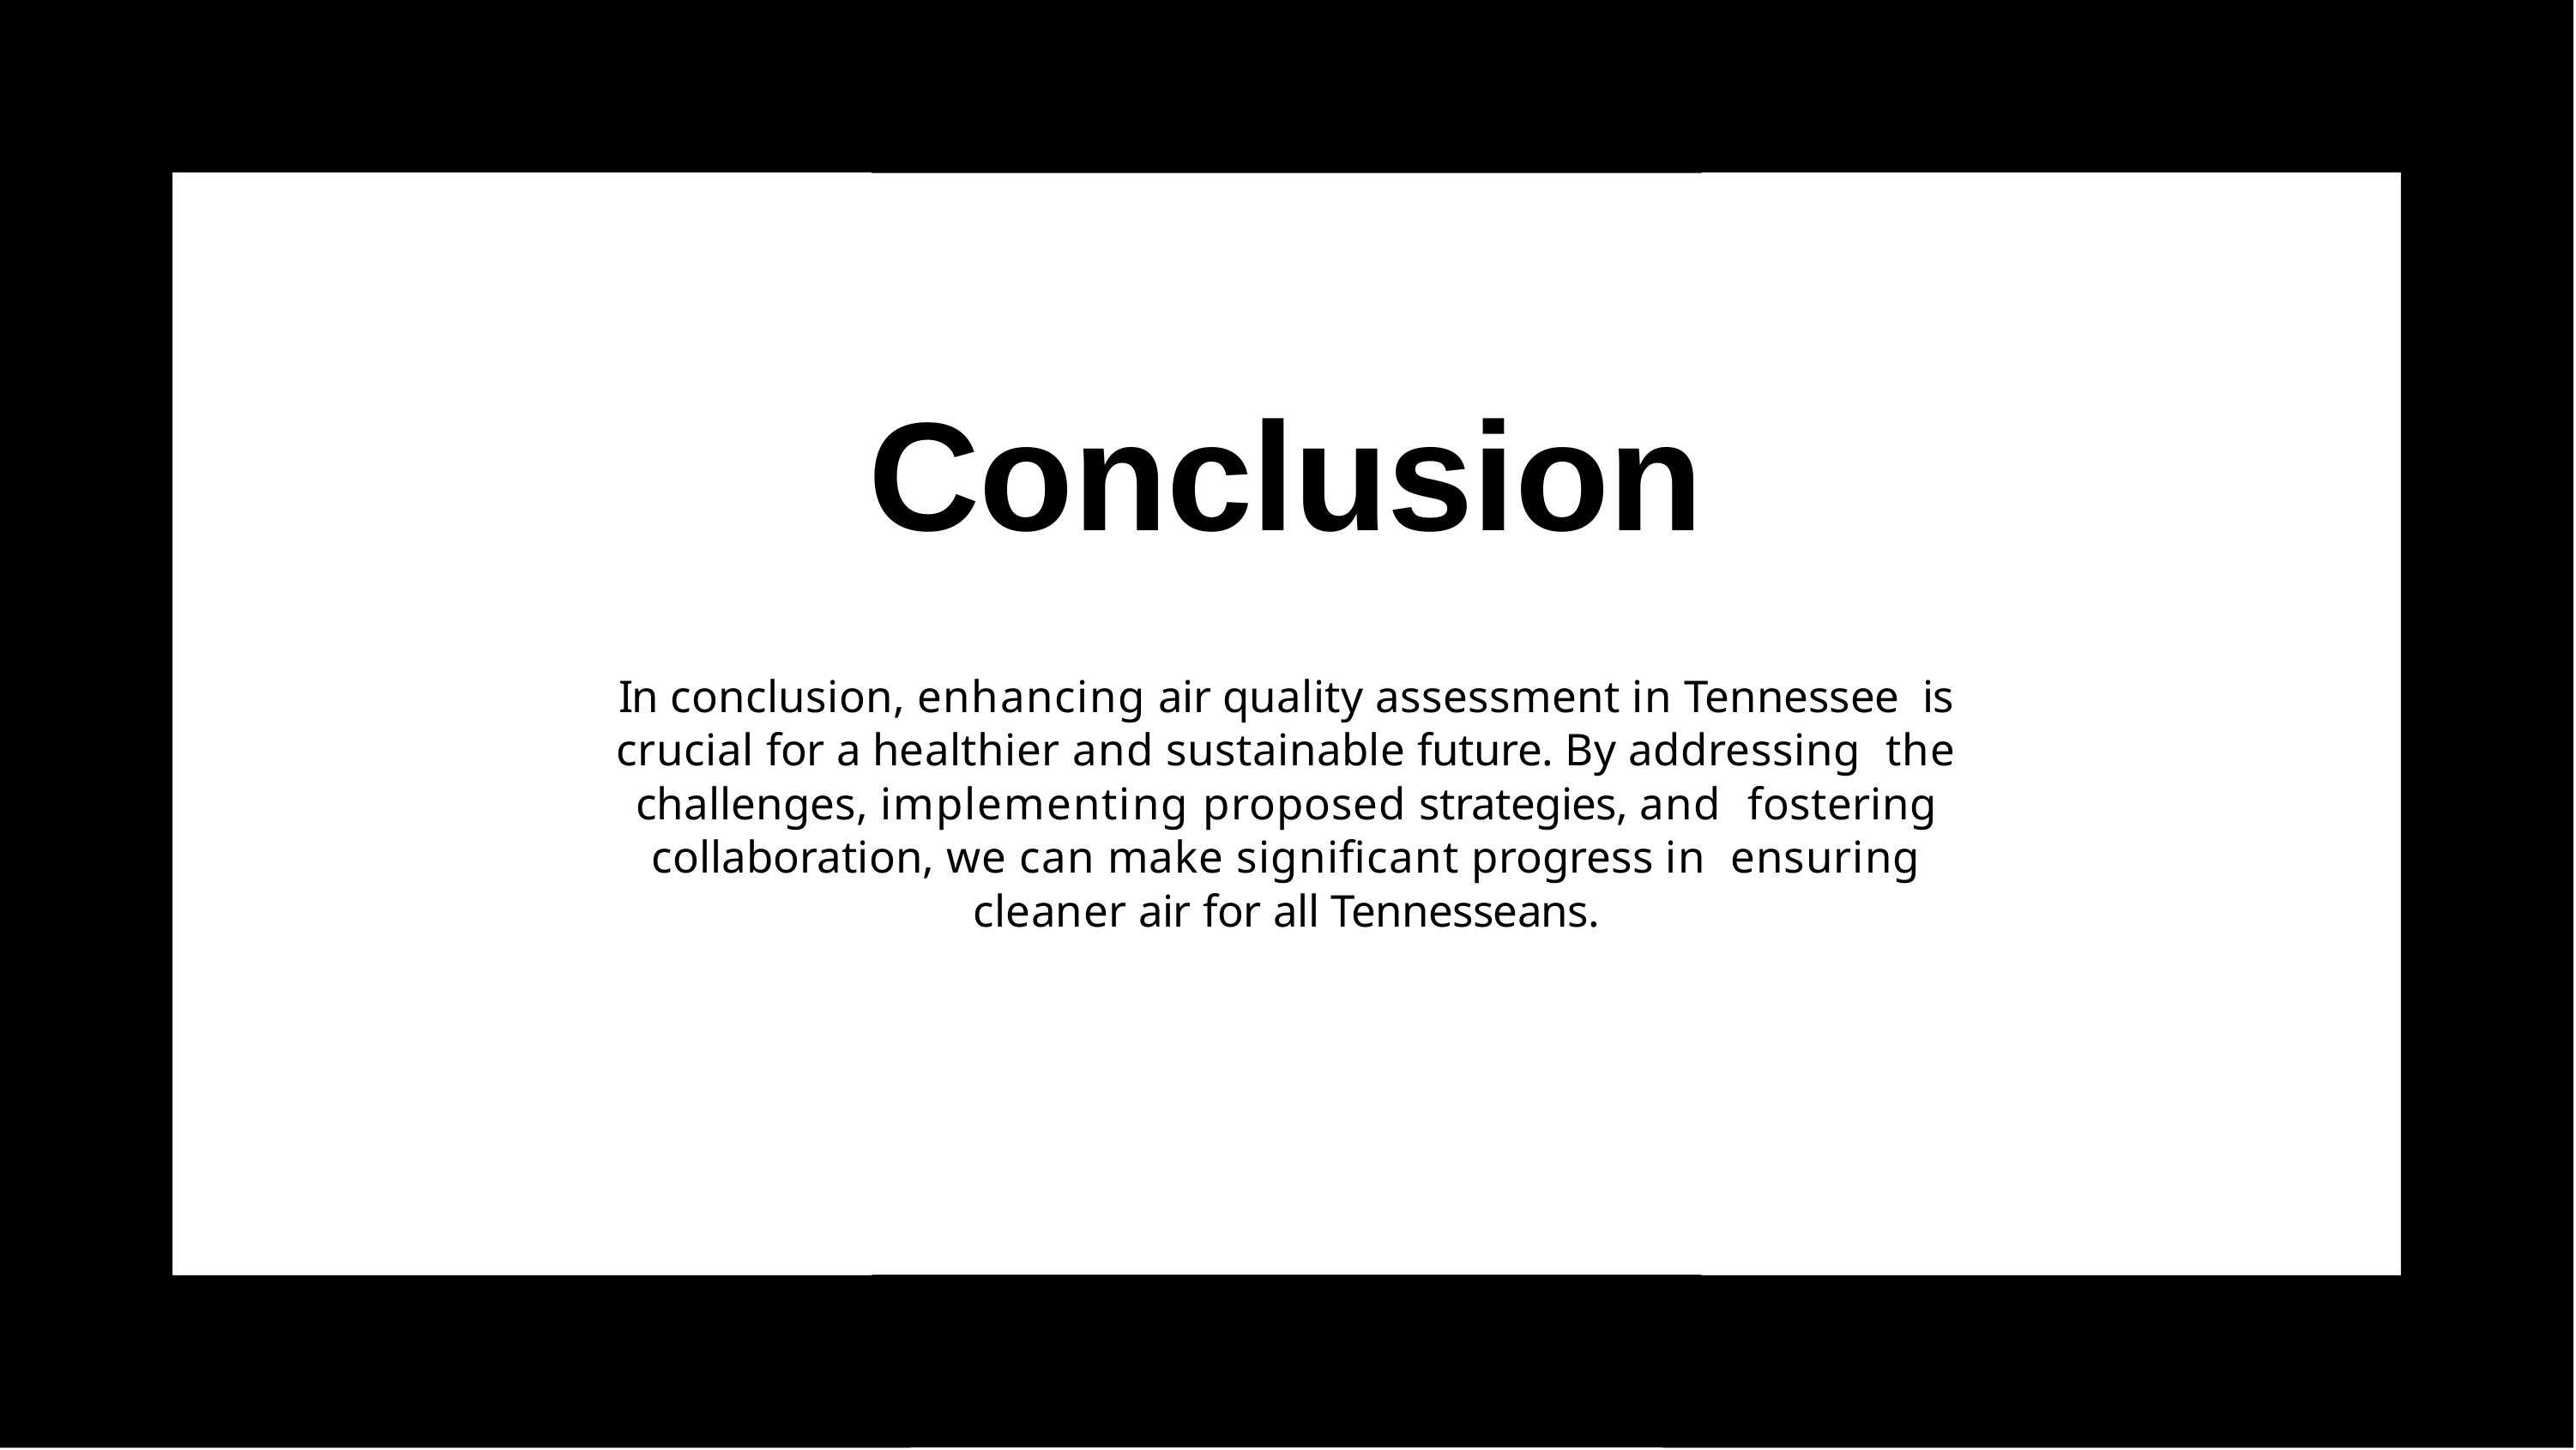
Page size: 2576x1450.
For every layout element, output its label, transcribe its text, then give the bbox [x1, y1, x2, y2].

text_box [1662, 0, 2573, 1448]
title Conclusion [866, 373, 1705, 619]
text_box [872, 1274, 1702, 1447]
text_box [0, 0, 1702, 1448]
text_box In conclusion, enhancing air quality assessment in Tennessee is crucial for a healthier and sustainable future. By addressing the challenges, implementing proposed strategies, and fostering collaboration, we can make signiﬁcant progress in ensuring cleaner air for all Tennesseans. [605, 666, 1967, 936]
